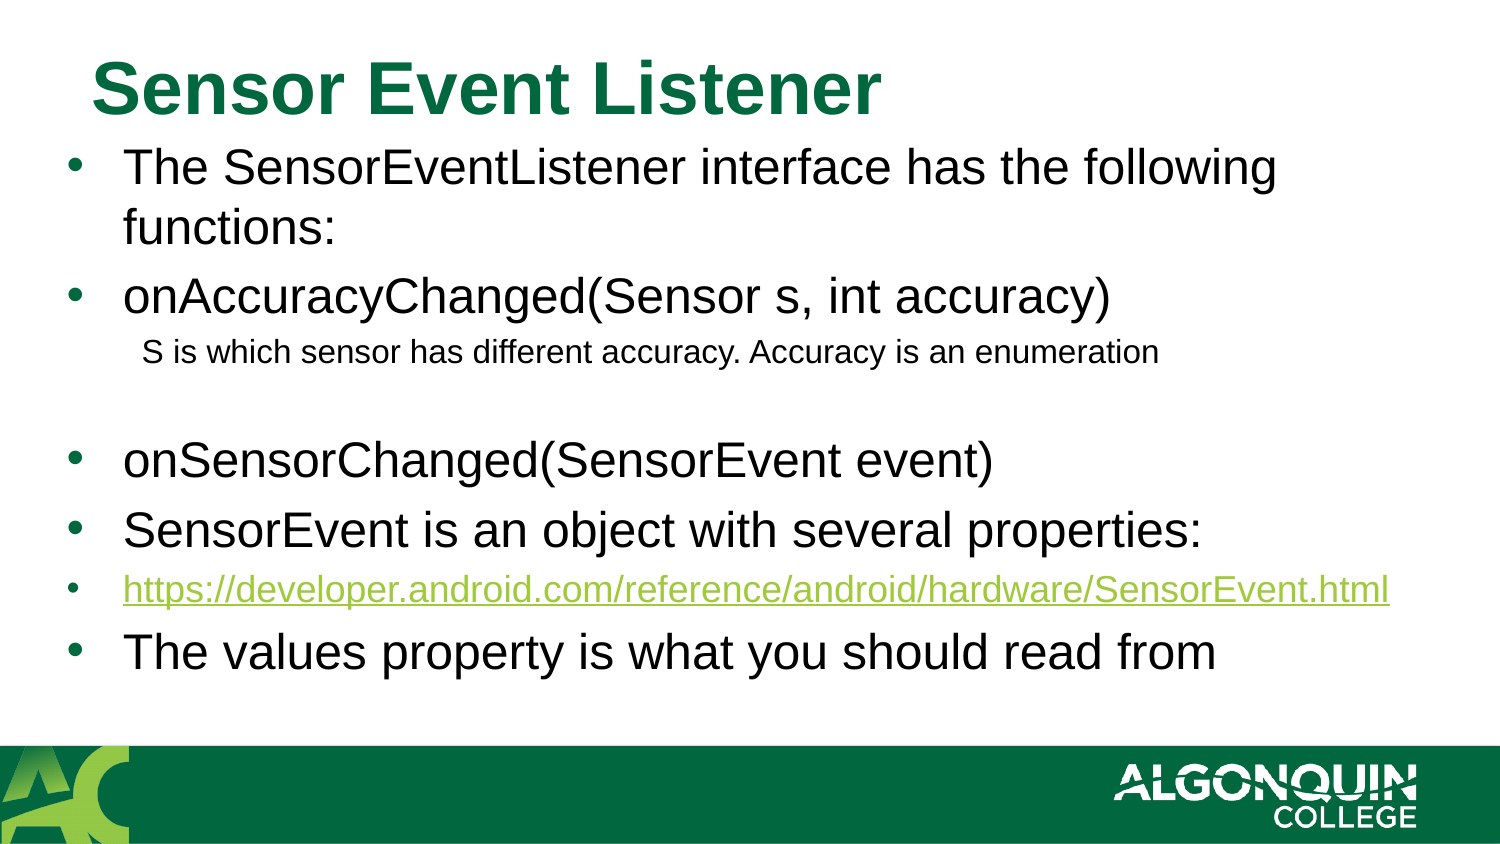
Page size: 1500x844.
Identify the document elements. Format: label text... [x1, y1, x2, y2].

list The SensorEventListener interface has the following functions: onAccuracyChanged(Sensor s, int accuracy) S is which sensor has different accuracy. Accuracy is an enumeration onSensorChanged(SensorEvent event) SensorEvent is an object with several properties: https://developer.android.com/reference/android/hardware/SensorEvent.html The values property is what you should read from [51, 126, 1423, 703]
picture [1, 746, 129, 844]
title Sensor Event Listener [76, 31, 1424, 180]
